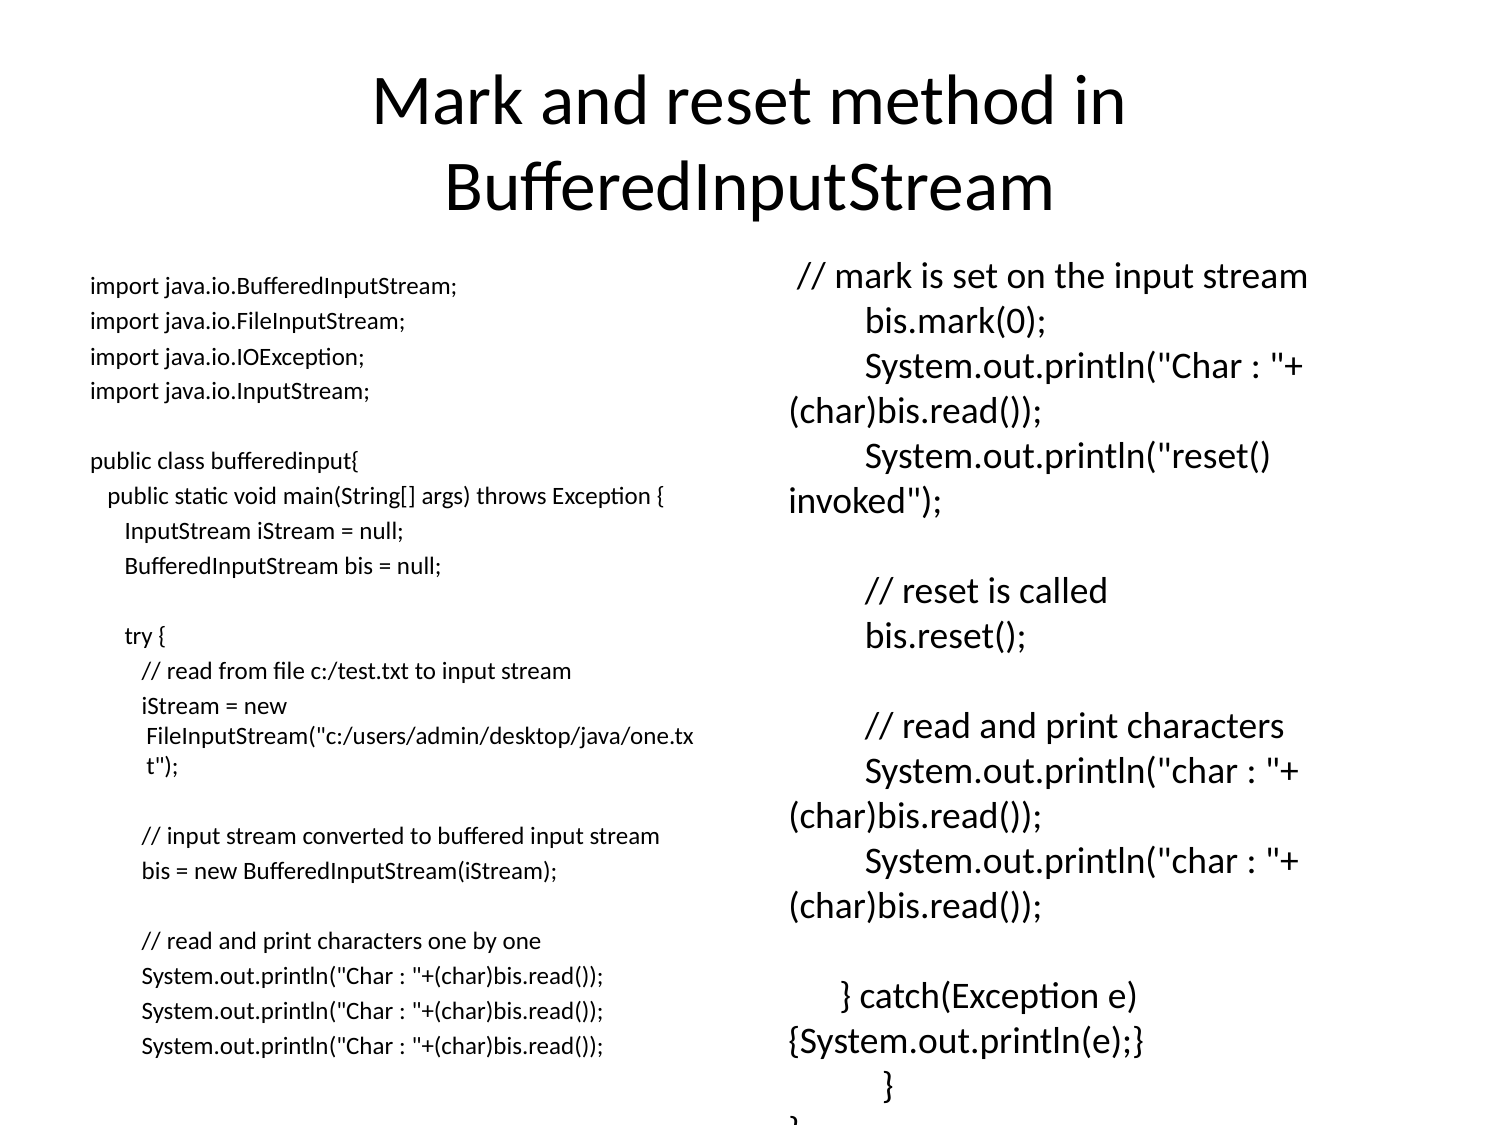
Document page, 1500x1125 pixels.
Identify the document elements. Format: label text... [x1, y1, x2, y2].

text_box // mark is set on the input stream bis.mark(0); System.out.println("Char : "+(char)bis.read()); System.out.println("reset() invoked"); // reset is called bis.reset(); // read and print characters System.out.println("char : "+(char)bis.read()); System.out.println("char : "+(char)bis.read()); } catch(Exception e) {System.out.println(e);} } } [773, 243, 1376, 1125]
list import java.io.BufferedInputStream; import java.io.FileInputStream; import java.io.IOException; import java.io.InputStream; public class bufferedinput{ public static void main(String[] args) throws Exception { InputStream iStream = null; BufferedInputStream bis = null; try { // read from file c:/test.txt to input stream iStream = new FileInputStream("c:/users/admin/desktop/java/one.txt"); // input stream converted to buffered input stream bis = new BufferedInputStream(iStream); // read and print characters one by one System.out.println("Char : "+(char)bis.read()); System.out.println("Char : "+(char)bis.read()); System.out.println("Char : "+(char)bis.read()); [75, 262, 715, 1005]
title Mark and reset method in BufferedInputStream [75, 45, 1425, 233]
